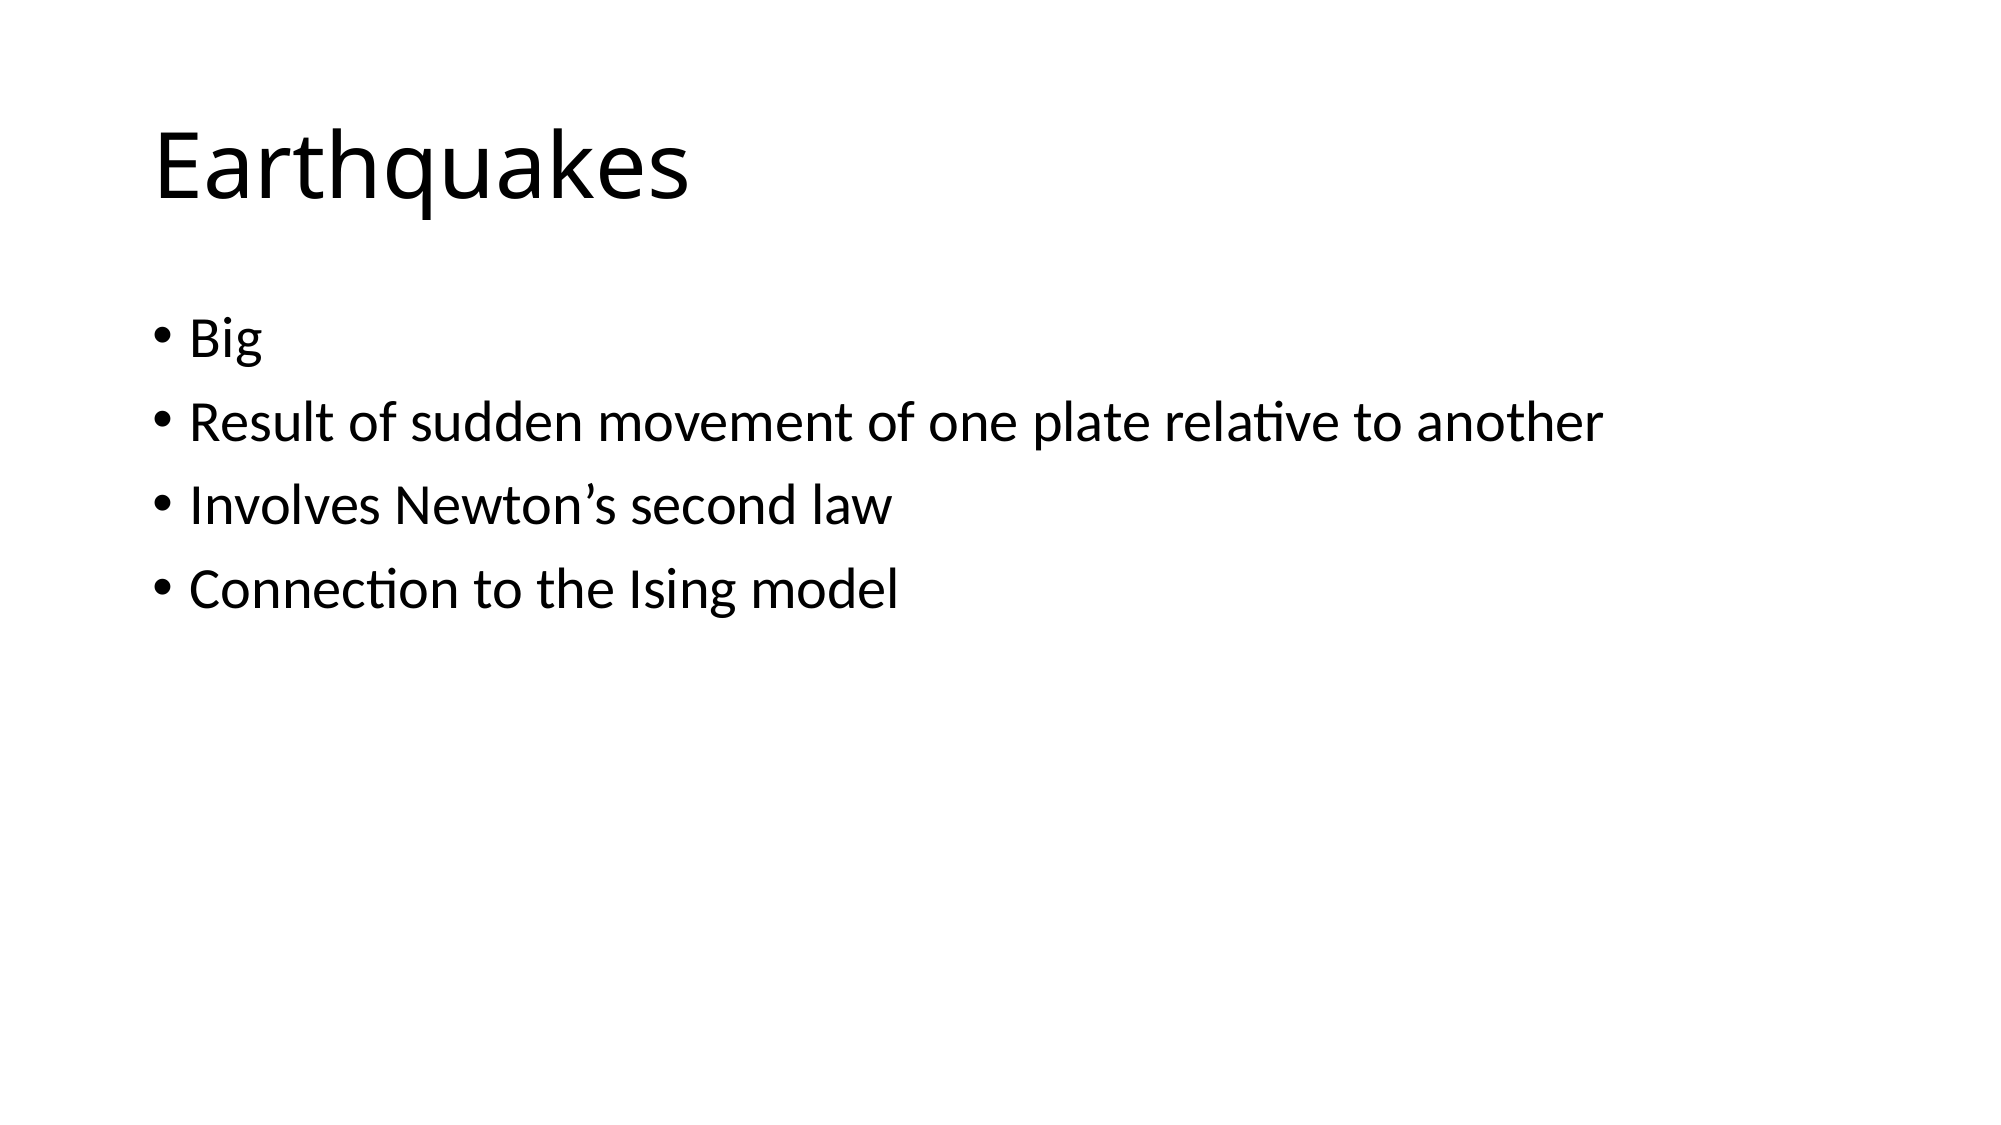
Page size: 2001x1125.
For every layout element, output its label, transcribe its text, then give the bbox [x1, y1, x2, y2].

title Earthquakes [137, 59, 1863, 278]
list Big Result of sudden movement of one plate relative to another Involves Newton’s second law Connection to the Ising model [137, 299, 1863, 1014]
